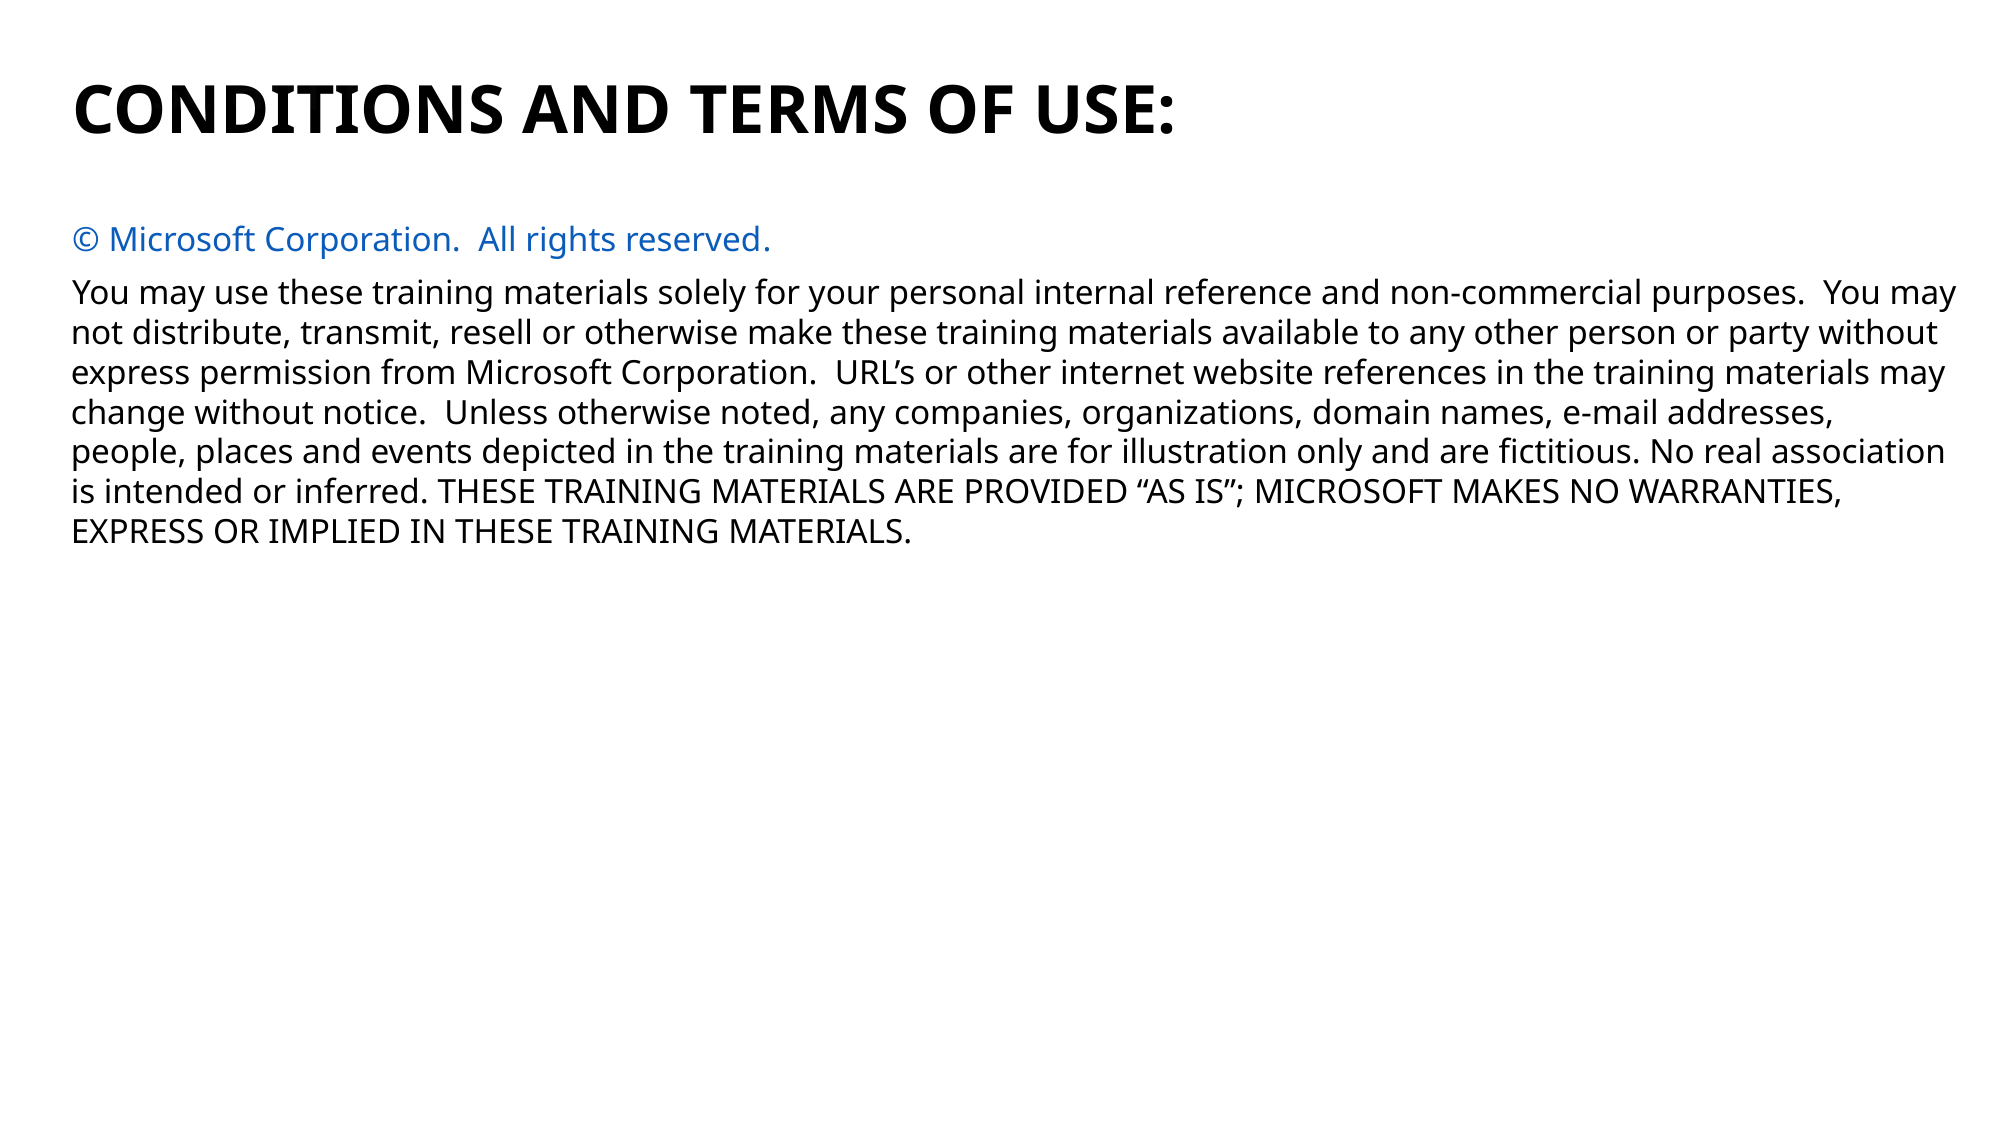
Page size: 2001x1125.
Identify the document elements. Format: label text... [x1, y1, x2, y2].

title Disclaimer [87, 47, 2000, 124]
